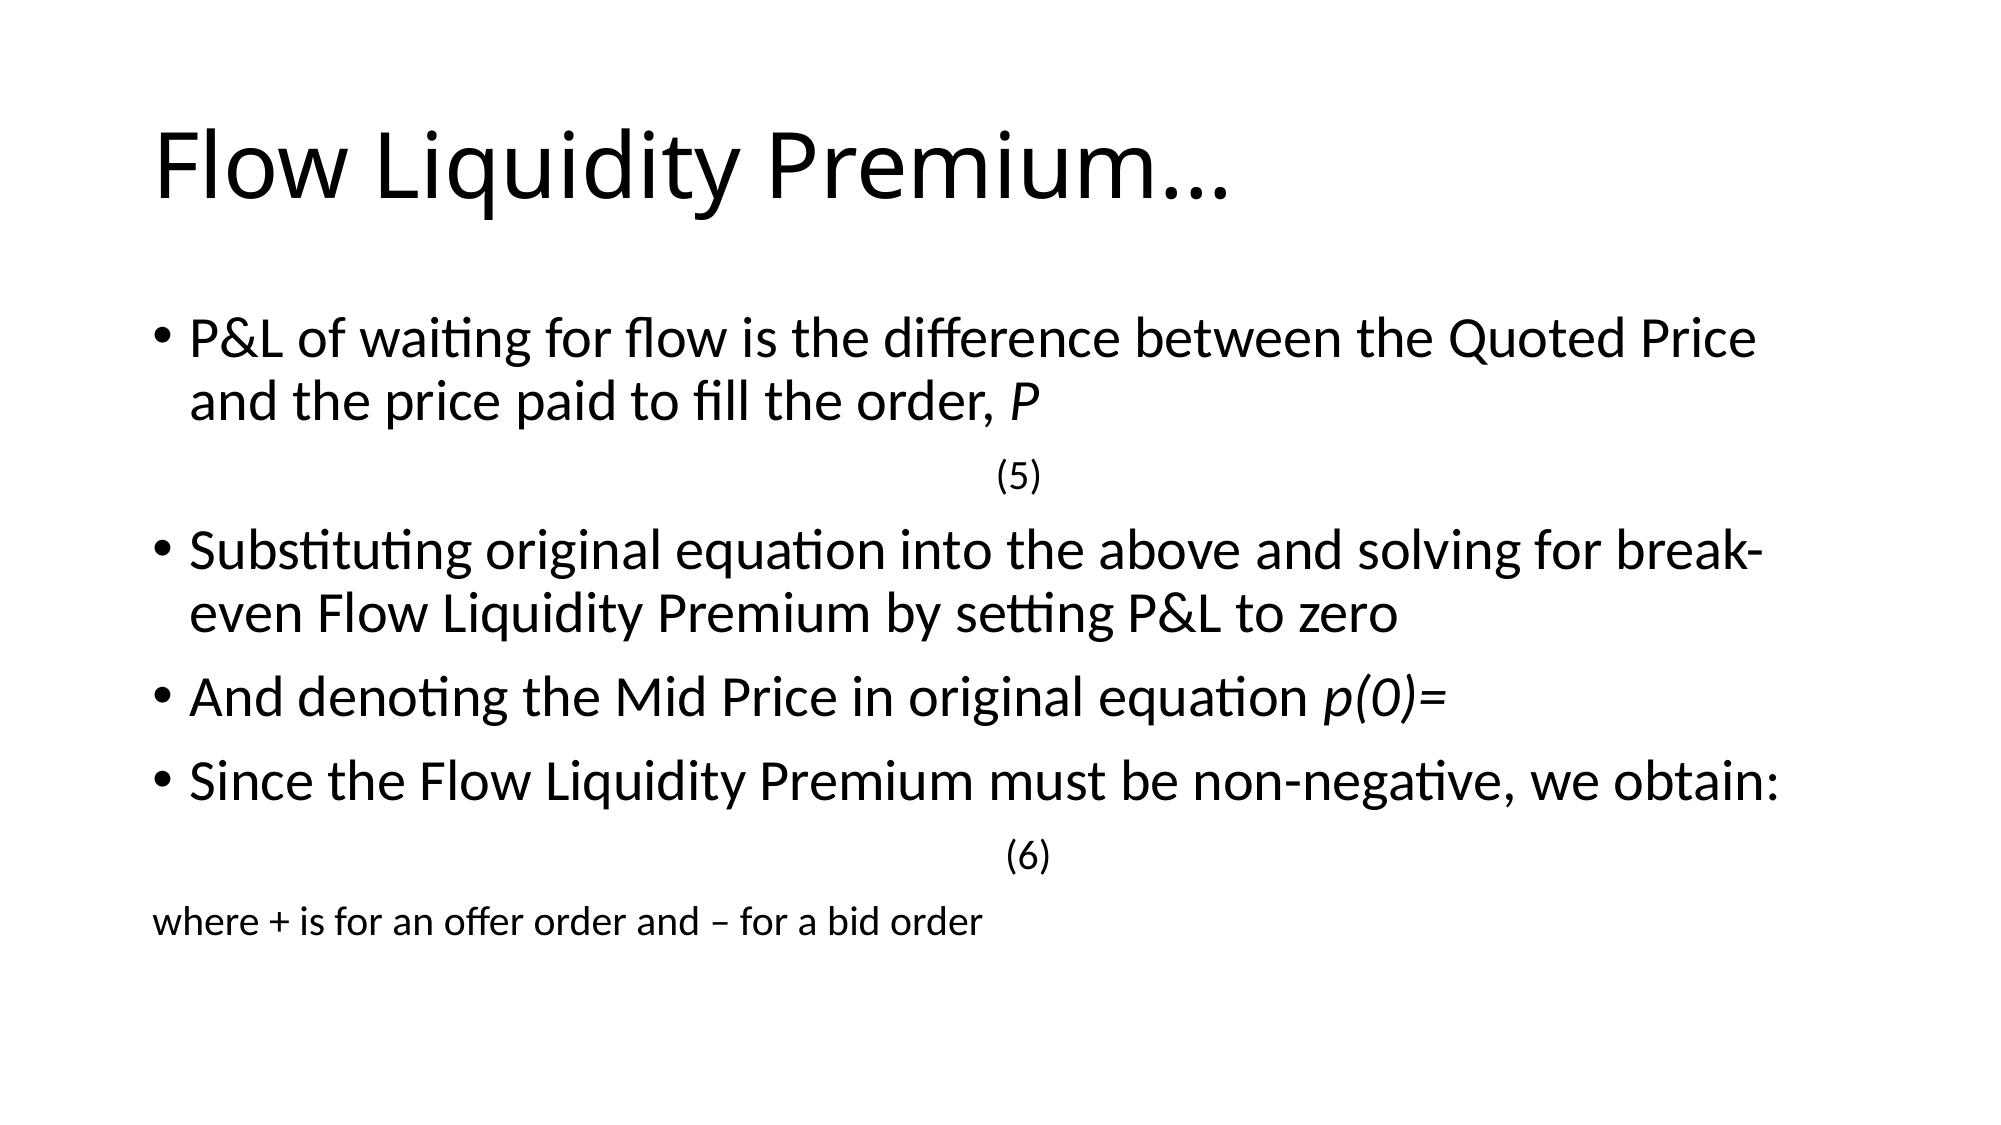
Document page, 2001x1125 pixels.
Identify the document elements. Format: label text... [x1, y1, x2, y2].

title Flow Liquidity Premium... [137, 59, 1863, 278]
